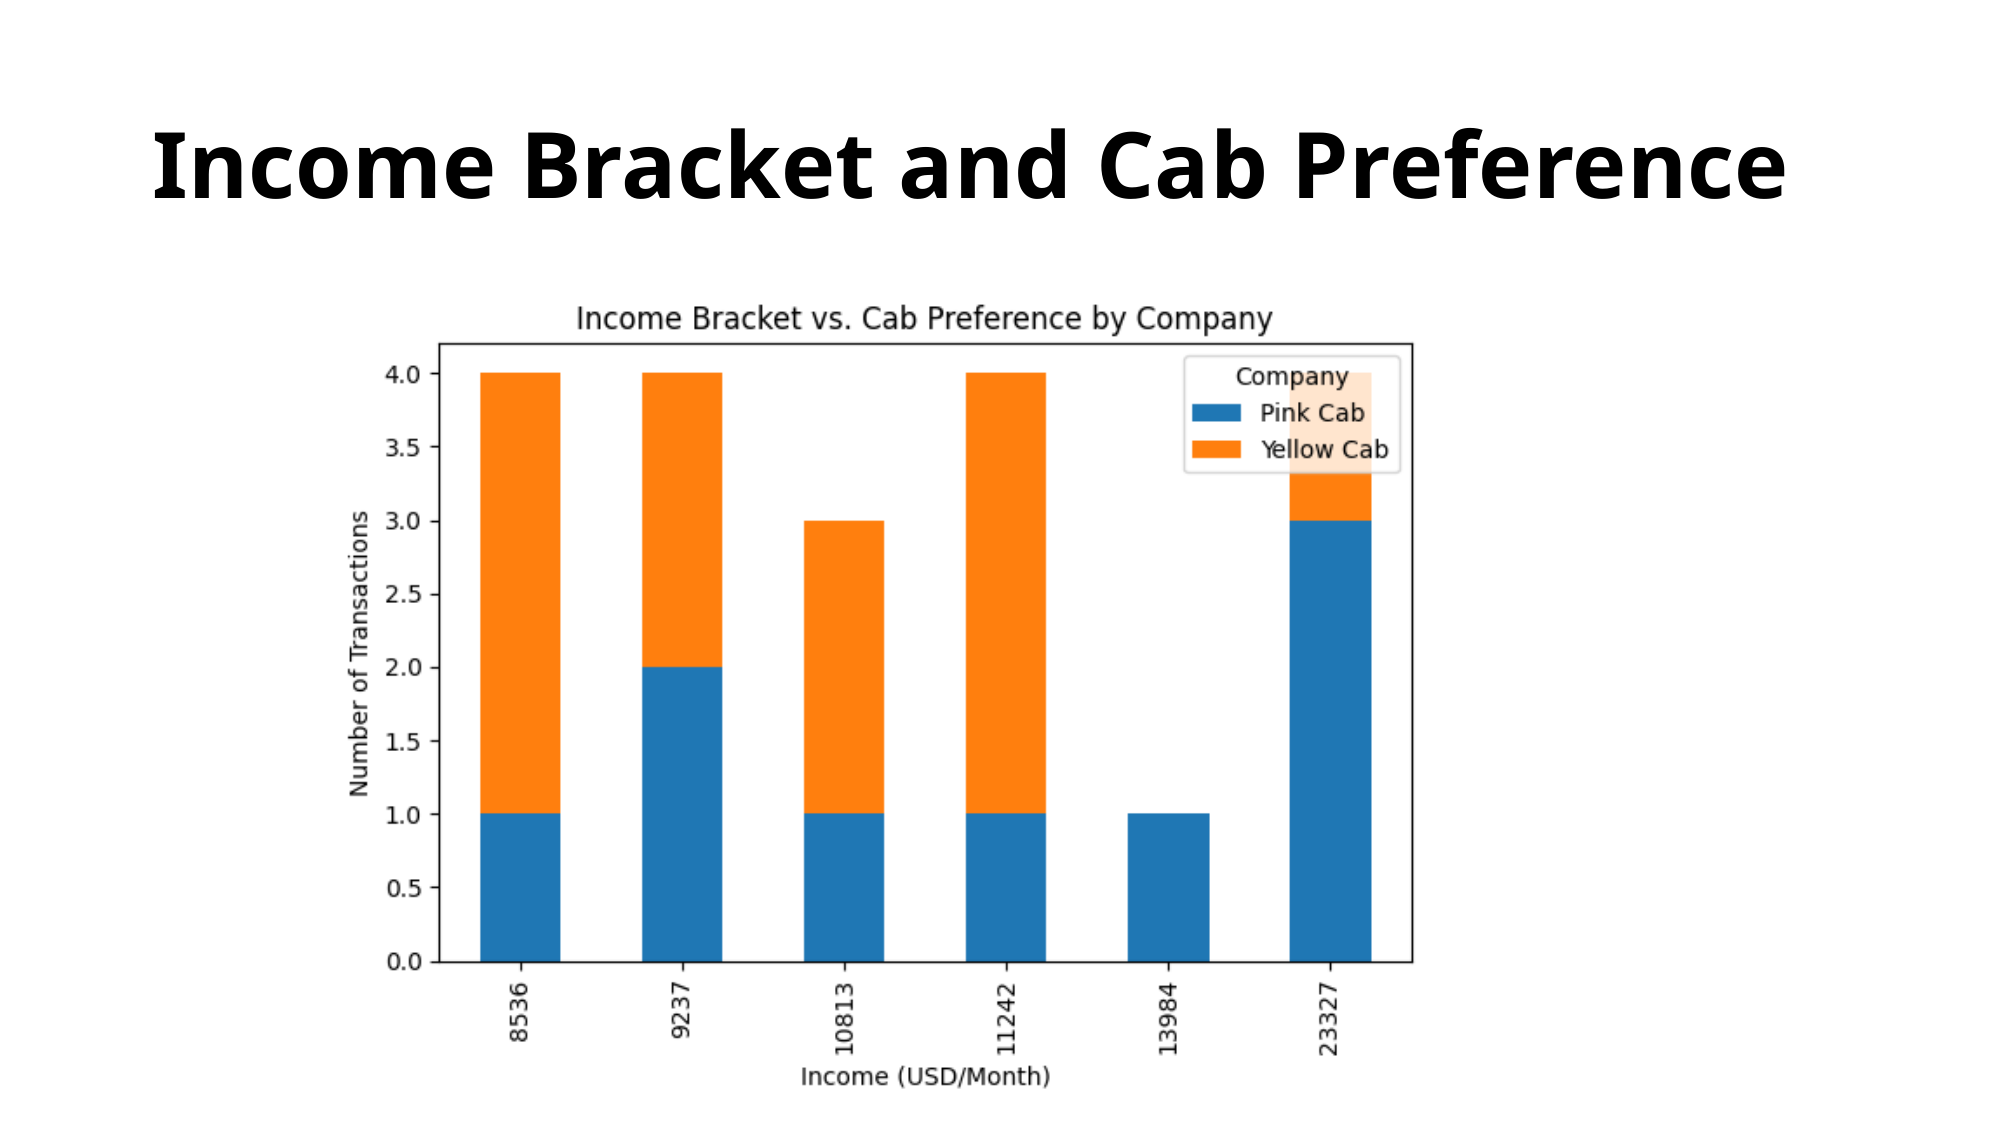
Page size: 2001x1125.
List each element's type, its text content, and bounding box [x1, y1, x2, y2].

title Income Bracket and Cab Preference [137, 59, 1863, 278]
picture [324, 279, 1438, 1115]
